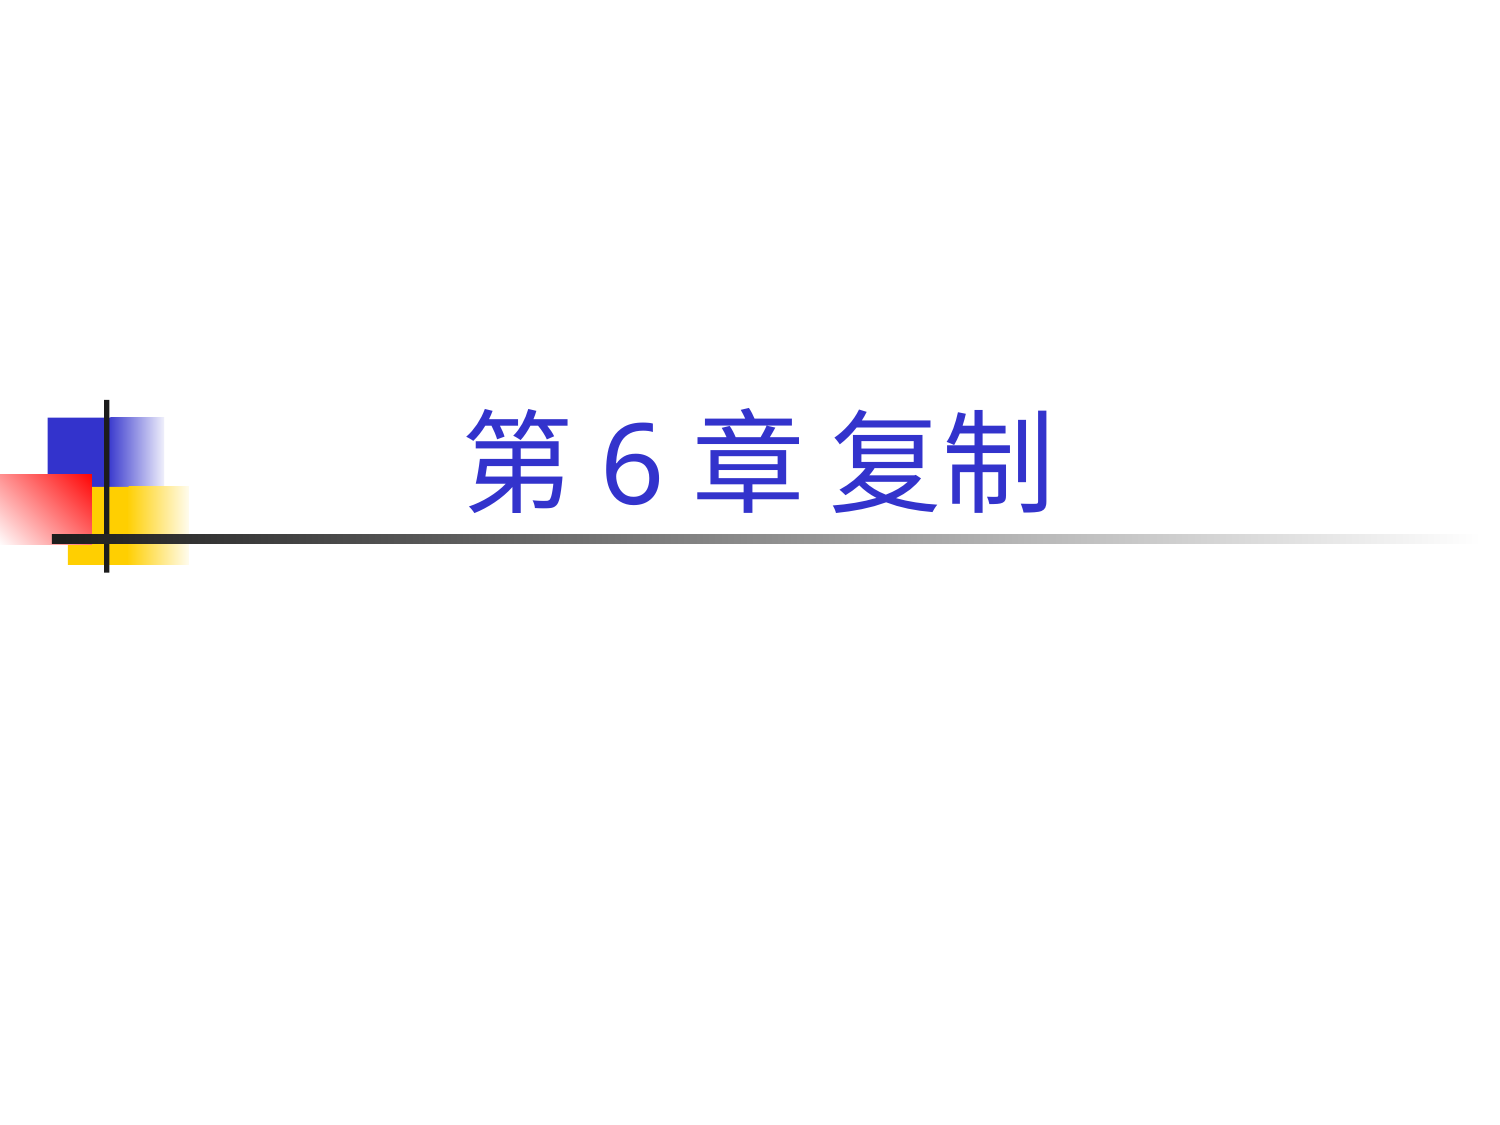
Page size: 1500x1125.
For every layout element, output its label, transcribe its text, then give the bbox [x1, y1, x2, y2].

title 第6章 复制 [336, 314, 1180, 535]
